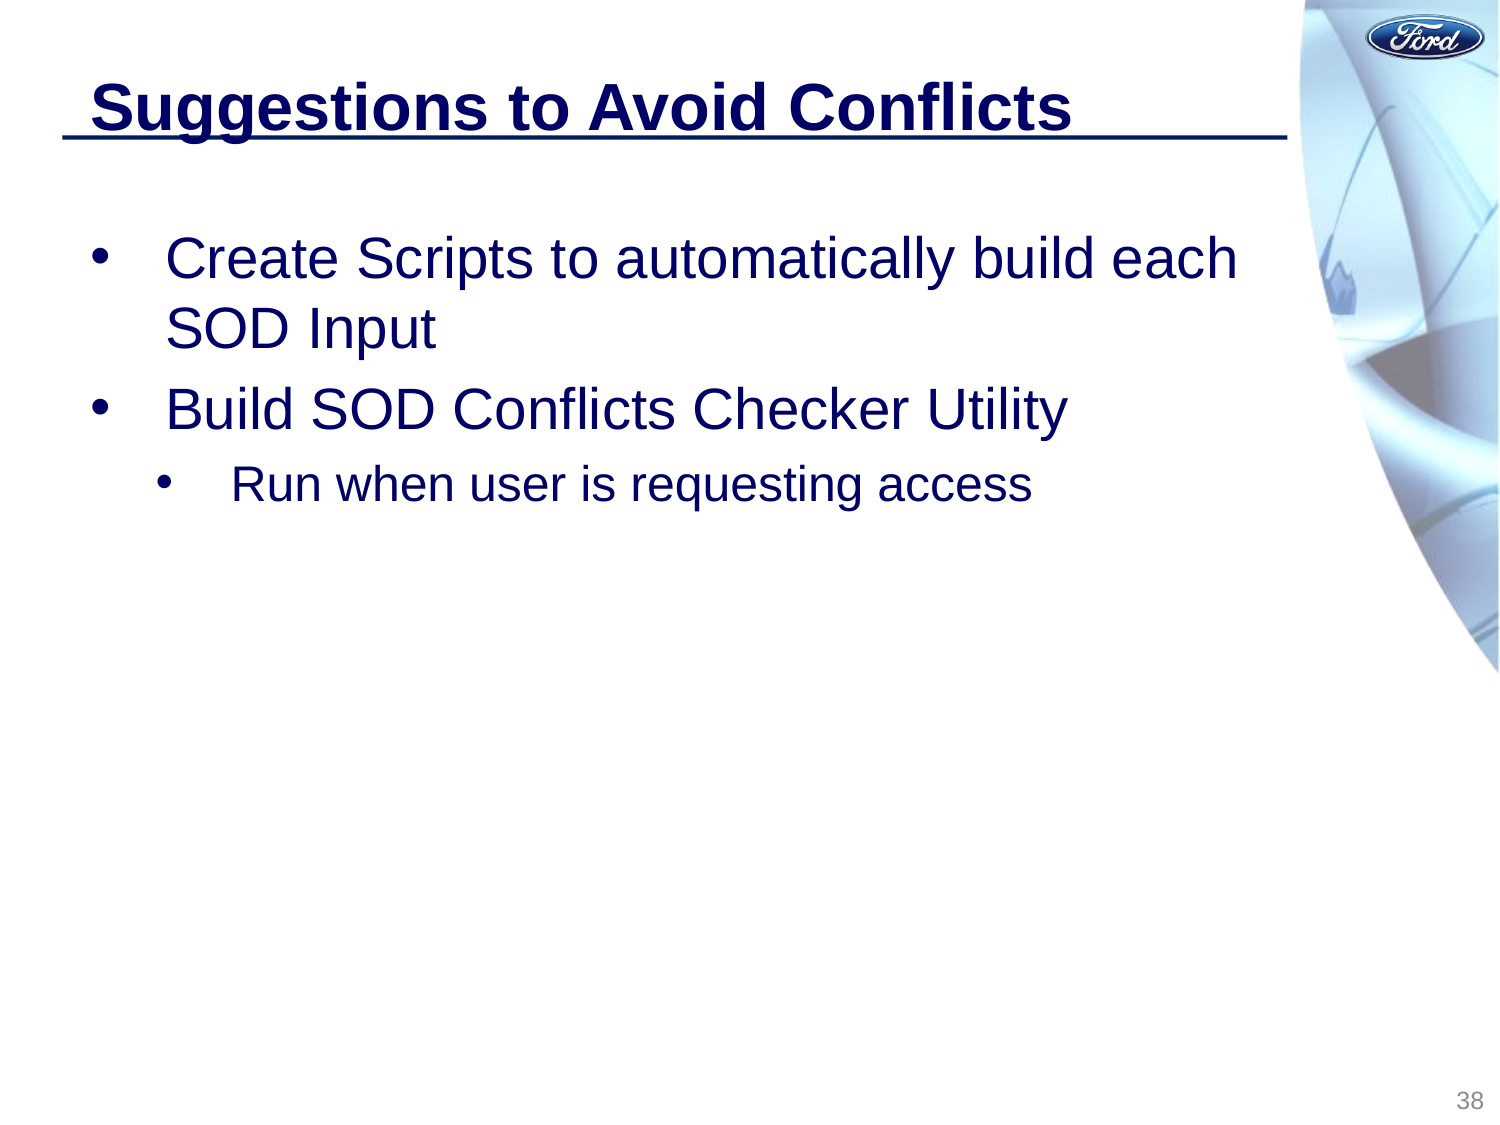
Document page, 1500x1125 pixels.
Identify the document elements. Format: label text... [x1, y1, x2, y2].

slide_number 38 [1149, 1074, 1500, 1125]
picture [1350, 0, 1500, 75]
text_box Conflicts [1299, 0, 1500, 675]
list Create Scripts to automatically build each SOD Input Build SOD Conflicts Checker Utility Run when user is requesting access [75, 212, 1388, 988]
title Suggestions to Avoid Conflicts [75, 45, 1275, 163]
